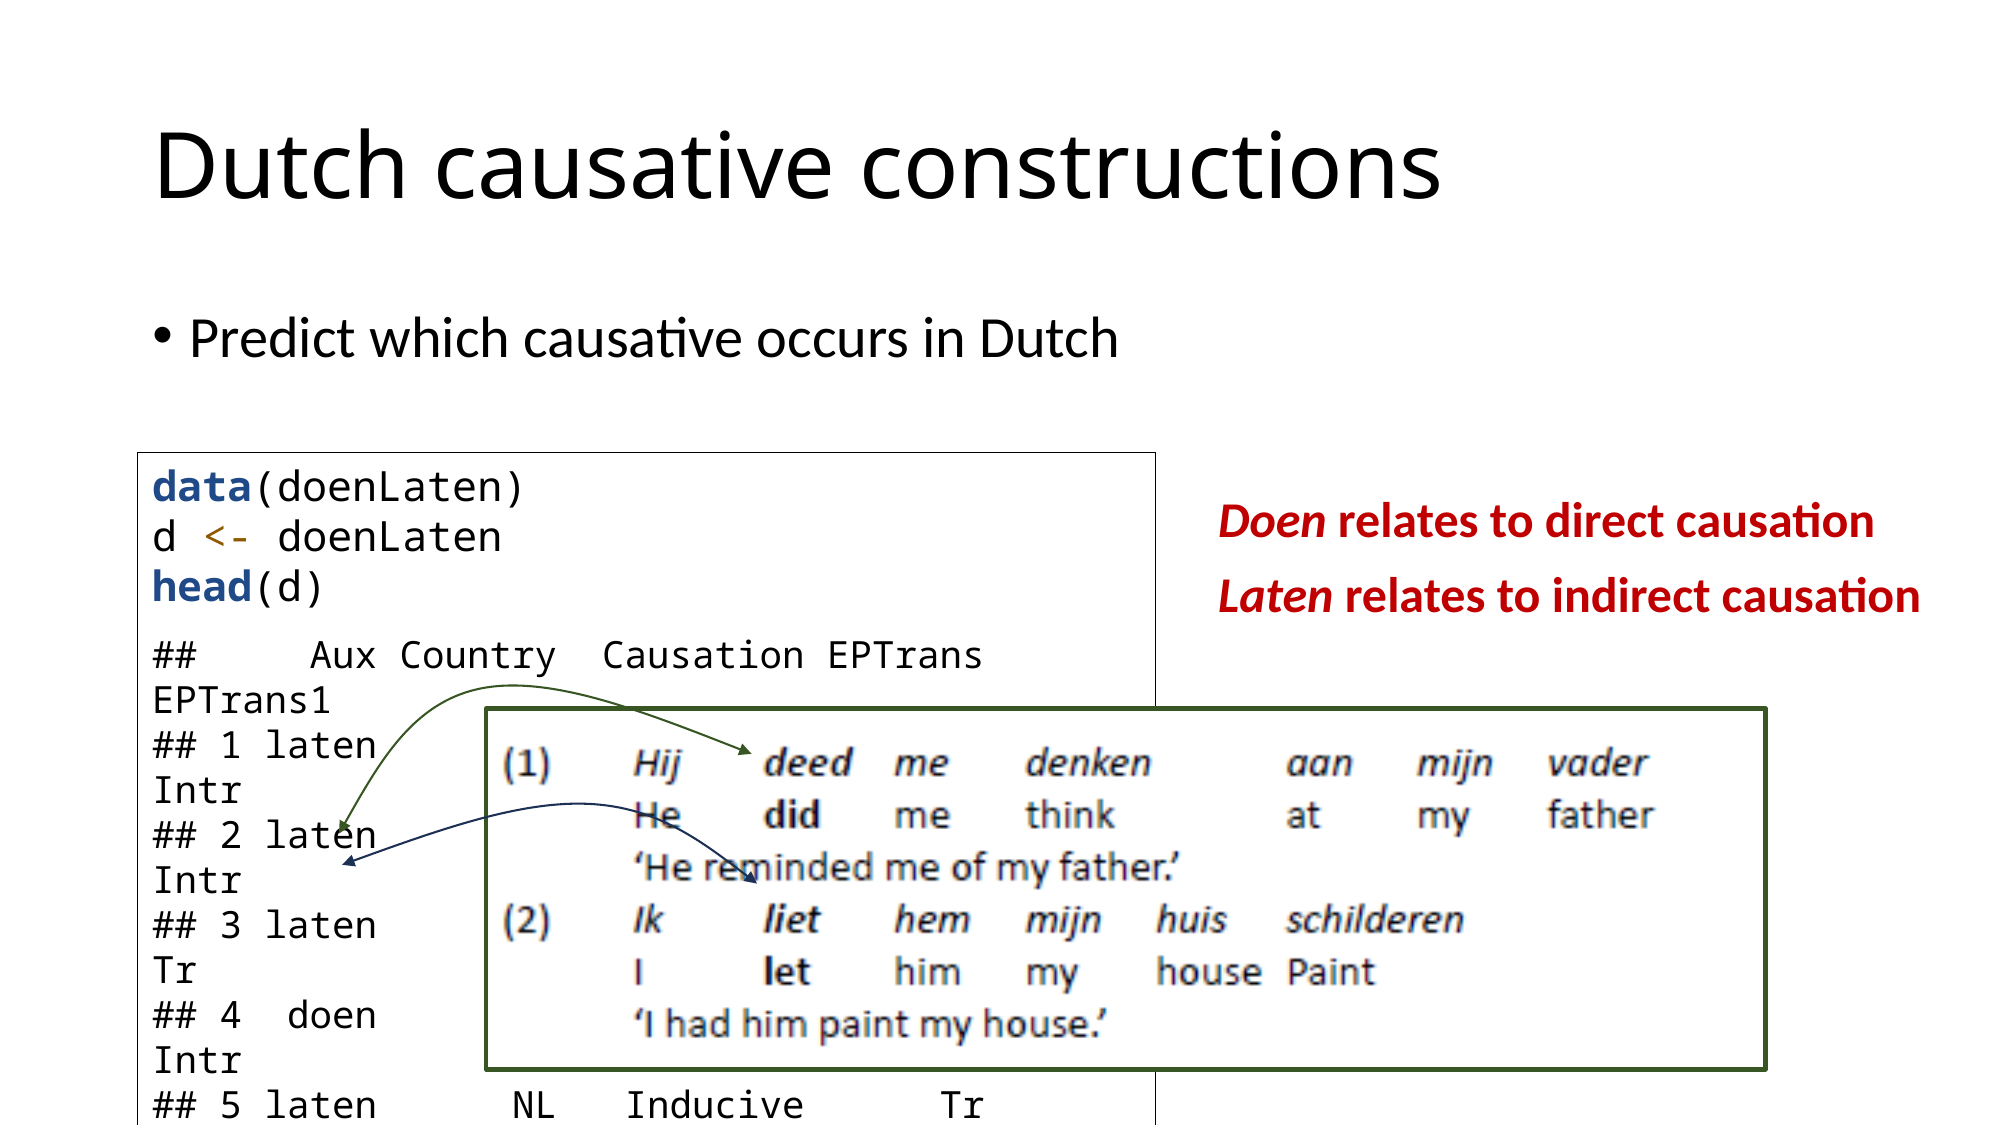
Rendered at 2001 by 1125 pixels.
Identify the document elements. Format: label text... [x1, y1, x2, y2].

text_box data(doenLaten) d <- doenLaten head(d) ## Aux Country Causation EPTrans EPTrans1 ## 1 laten NL Inducive Intr Intr ## 2 laten NL Physical Intr Intr ## 3 laten NL Inducive Tr Tr ## 4 doen BE Affective Intr Intr ## 5 laten NL Inducive Tr Tr ## 6 laten NL Volitional Intr Intr [137, 452, 1156, 1125]
text_box [339, 684, 638, 834]
text_box Doen relates to direct causation Laten relates to indirect causation [1203, 486, 1941, 640]
picture [488, 710, 1764, 1067]
title Dutch causative constructions [137, 59, 1863, 278]
list Predict which causative occurs in Dutch [137, 299, 1863, 453]
text_box [342, 815, 488, 872]
